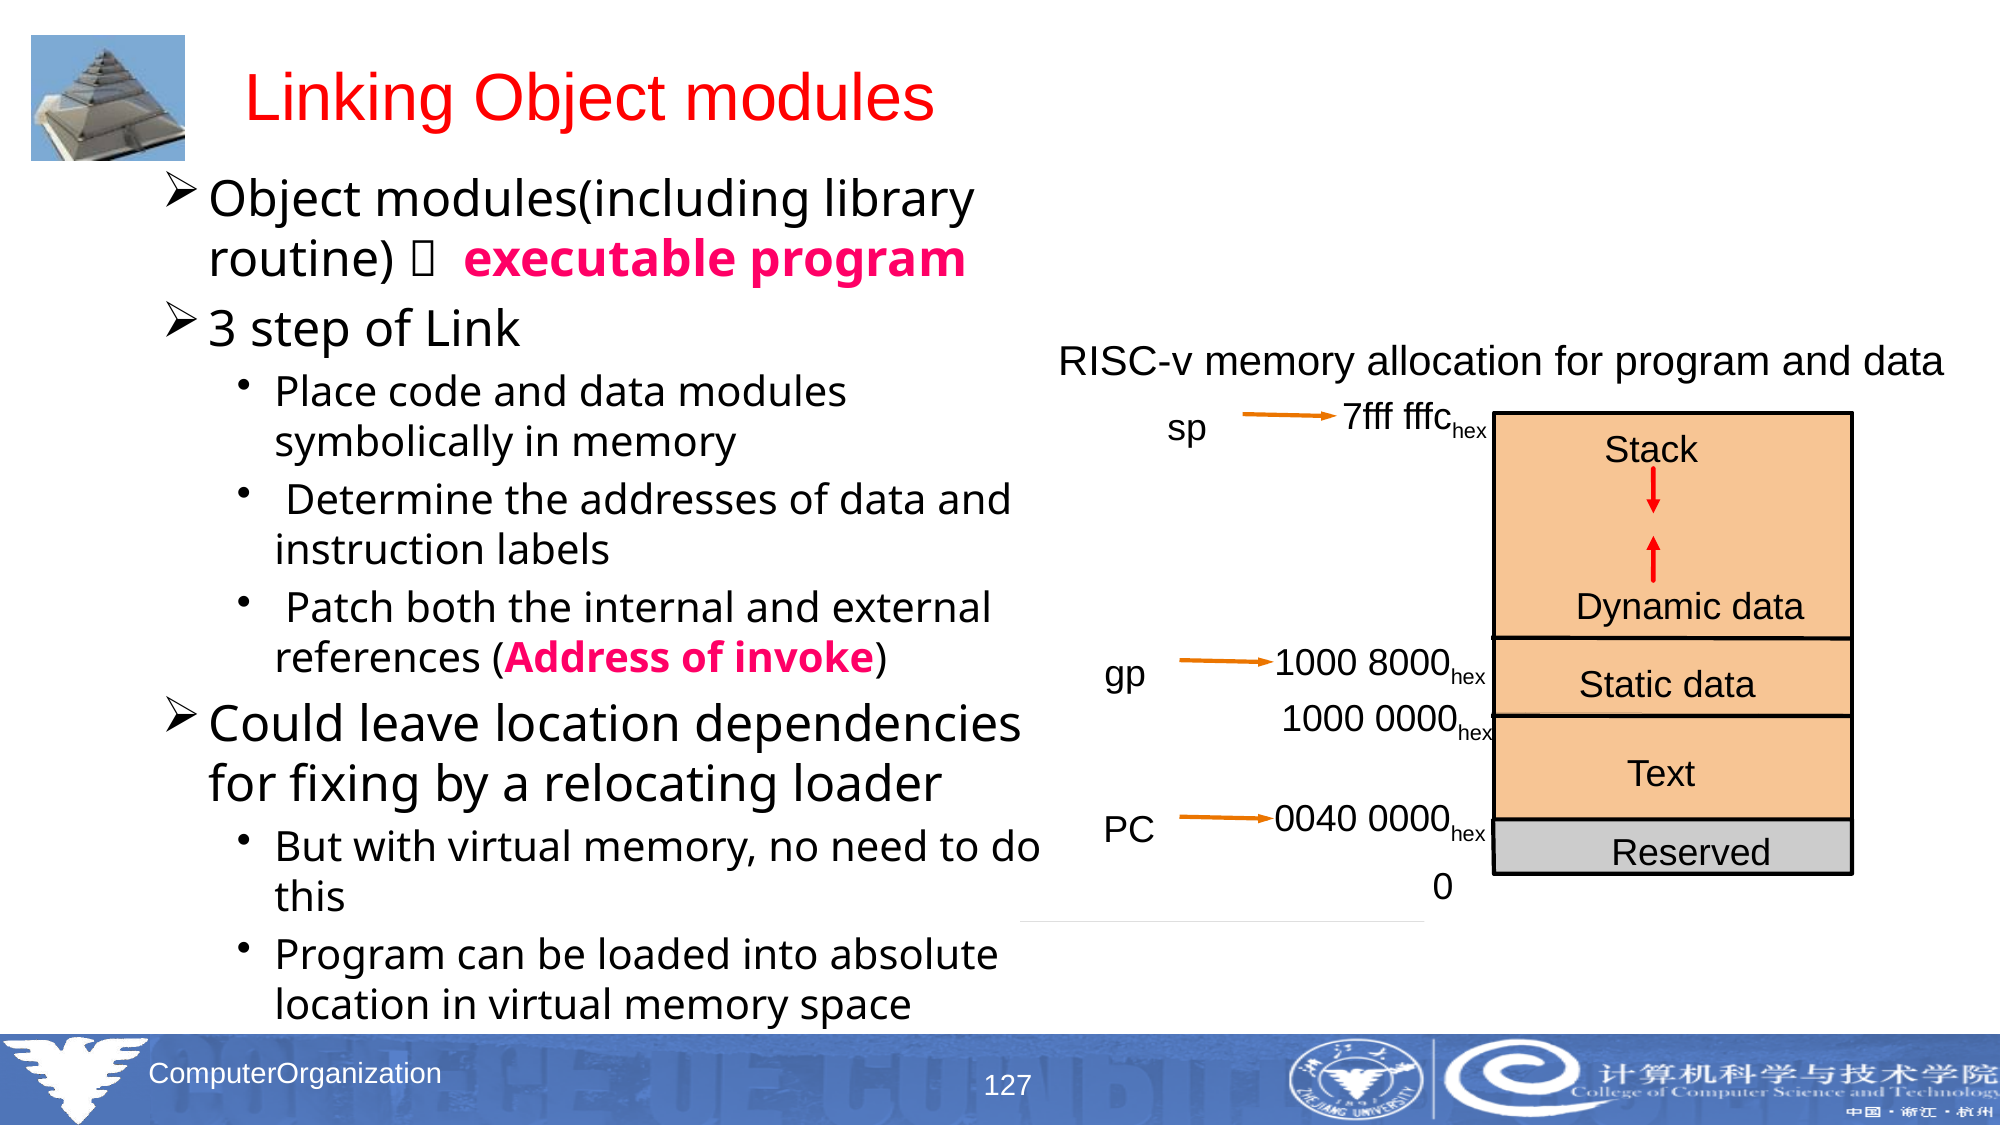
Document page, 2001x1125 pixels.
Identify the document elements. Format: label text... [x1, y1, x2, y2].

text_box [1105, 391, 1853, 906]
picture [31, 35, 185, 161]
list Object modules(including library routine)  executable program 3 step of Link Place code and data modules symbolically in memory Determine the addresses of data and instruction labels Patch both the internal and external references (Address of invoke) Could leave location dependencies for fixing by a relocating loader But with virtual memory, no need to do this Program can be loaded into absolute location in virtual memory space [71, 158, 1082, 895]
picture [0, 1034, 2000, 1125]
text_box RISC-v memory allocation for program and data [1043, 326, 1960, 391]
title Linking Object modules [228, 27, 1636, 160]
